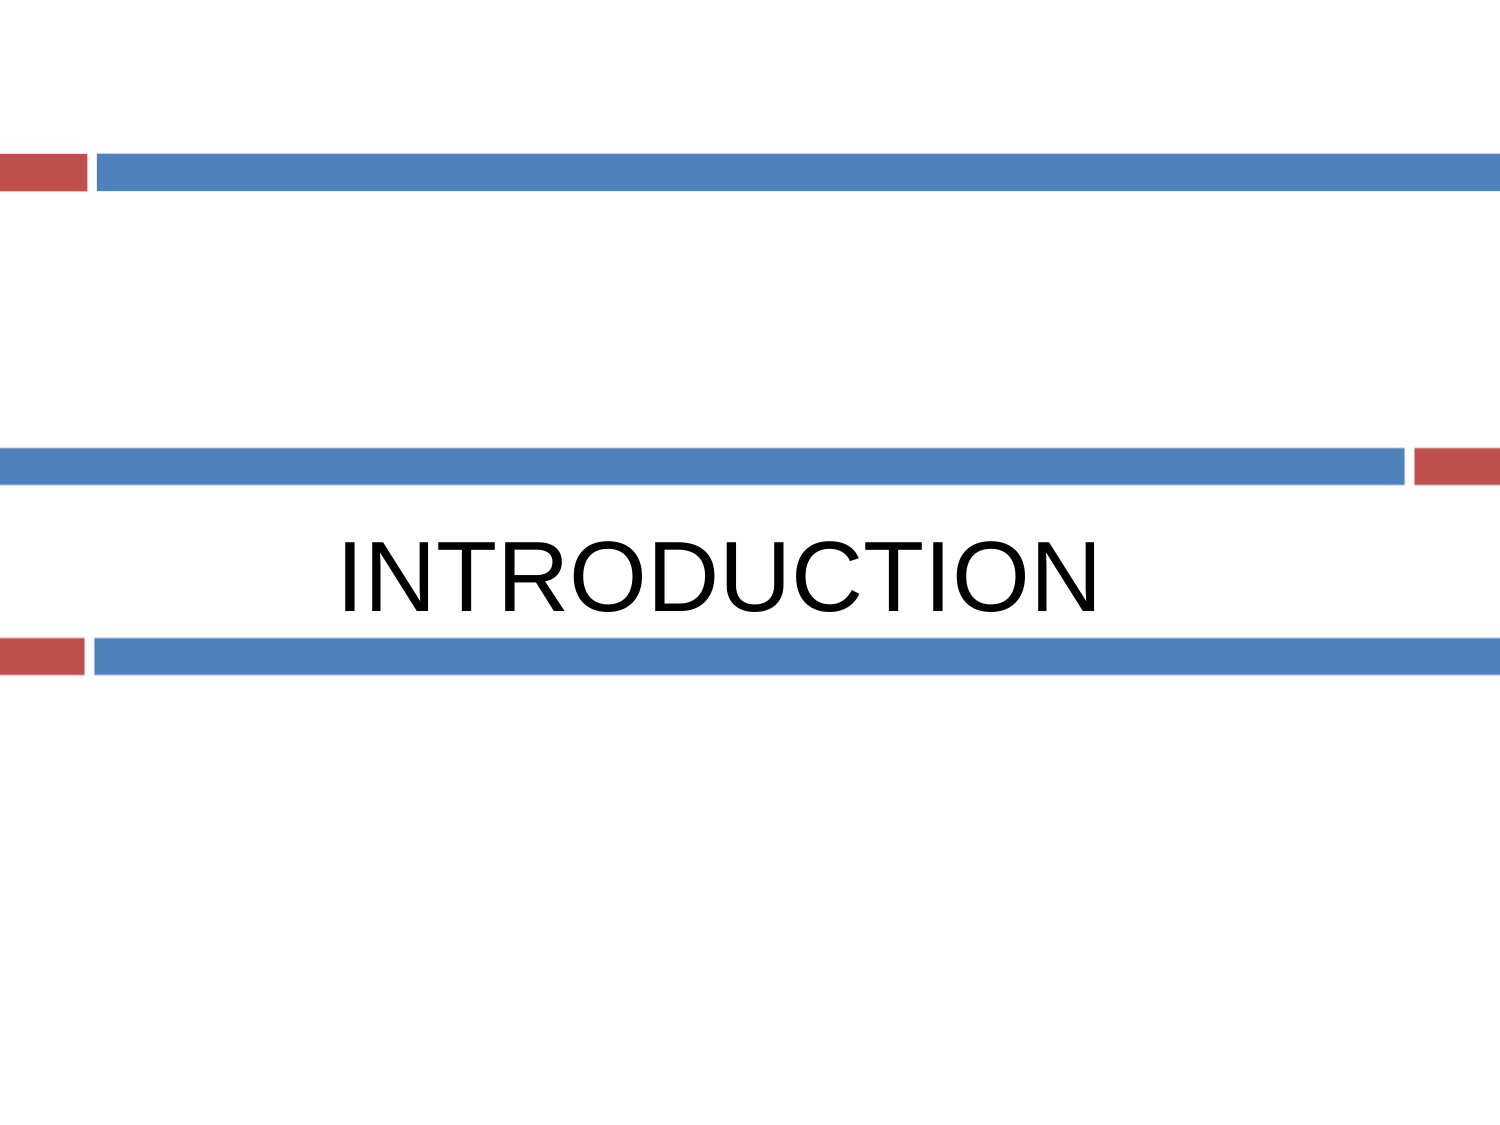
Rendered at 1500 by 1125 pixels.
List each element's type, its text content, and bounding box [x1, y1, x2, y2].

picture [0, 635, 1500, 680]
text_box Introduction [93, 504, 1346, 633]
picture [0, 445, 1500, 491]
